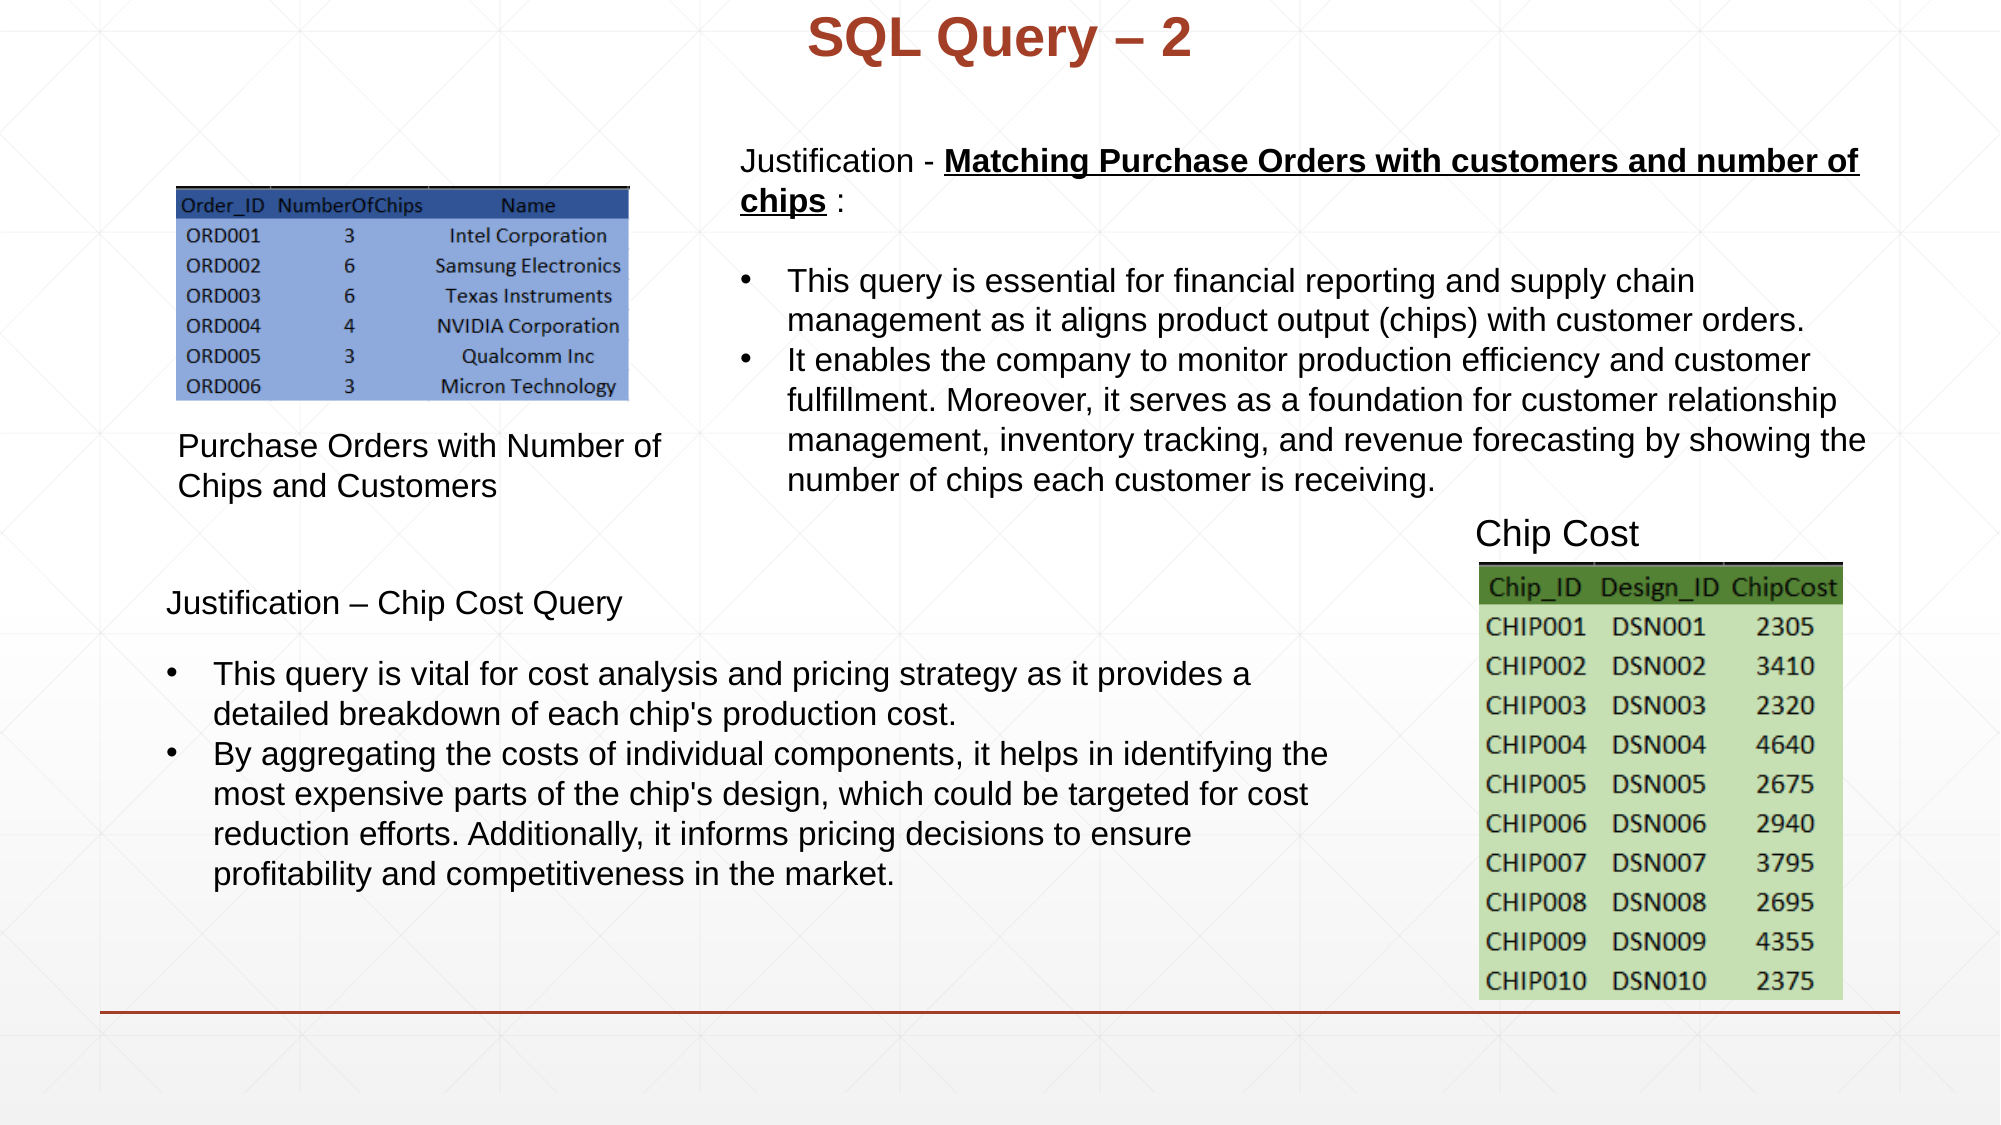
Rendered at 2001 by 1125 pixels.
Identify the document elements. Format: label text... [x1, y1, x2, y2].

picture [1479, 562, 1843, 1000]
text_box Purchase Orders with Number of Chips and Customers [162, 416, 725, 512]
text_box Justification - Matching Purchase Orders with customers and number of chips : This query is essential for financial reporting and supply chain management as it aligns product output (chips) with customer orders. It enables the company to monitor production efficiency and customer fulfillment. Moreover, it serves as a foundation for customer relationship management, inventory tracking, and revenue forecasting by showing the number of chips each customer is receiving. [725, 131, 1885, 551]
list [176, 186, 630, 402]
text_box Justification – Chip Cost Query This query is vital for cost analysis and pricing strategy as it provides a detailed breakdown of each chip's production cost. By aggregating the costs of individual components, it helps in identifying the most expensive parts of the chip's design, which could be targeted for cost reduction efforts. Additionally, it informs pricing decisions to ensure profitability and competitiveness in the market. [151, 573, 1372, 945]
text_box Chip Cost [1460, 551, 1843, 562]
title SQL Query – 2 [0, 0, 2000, 76]
